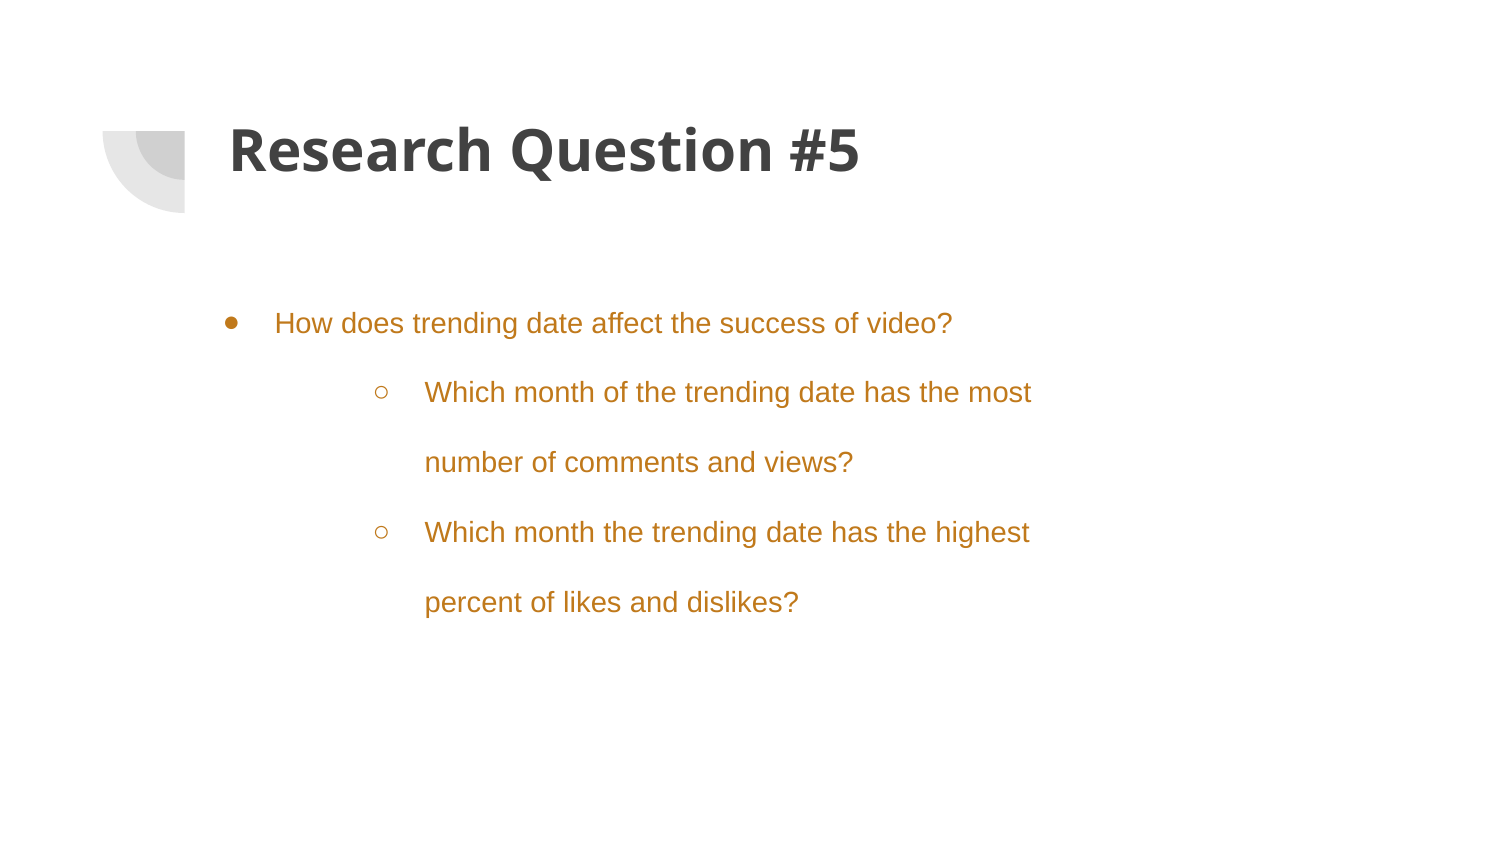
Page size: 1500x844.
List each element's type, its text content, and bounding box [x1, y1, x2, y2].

title Research Question #5 [213, 98, 1368, 263]
list How does trending date affect the success of video? Which month of the trending date has the most number of comments and views? Which month the trending date has the highest percent of likes and dislikes? [184, 253, 1338, 671]
